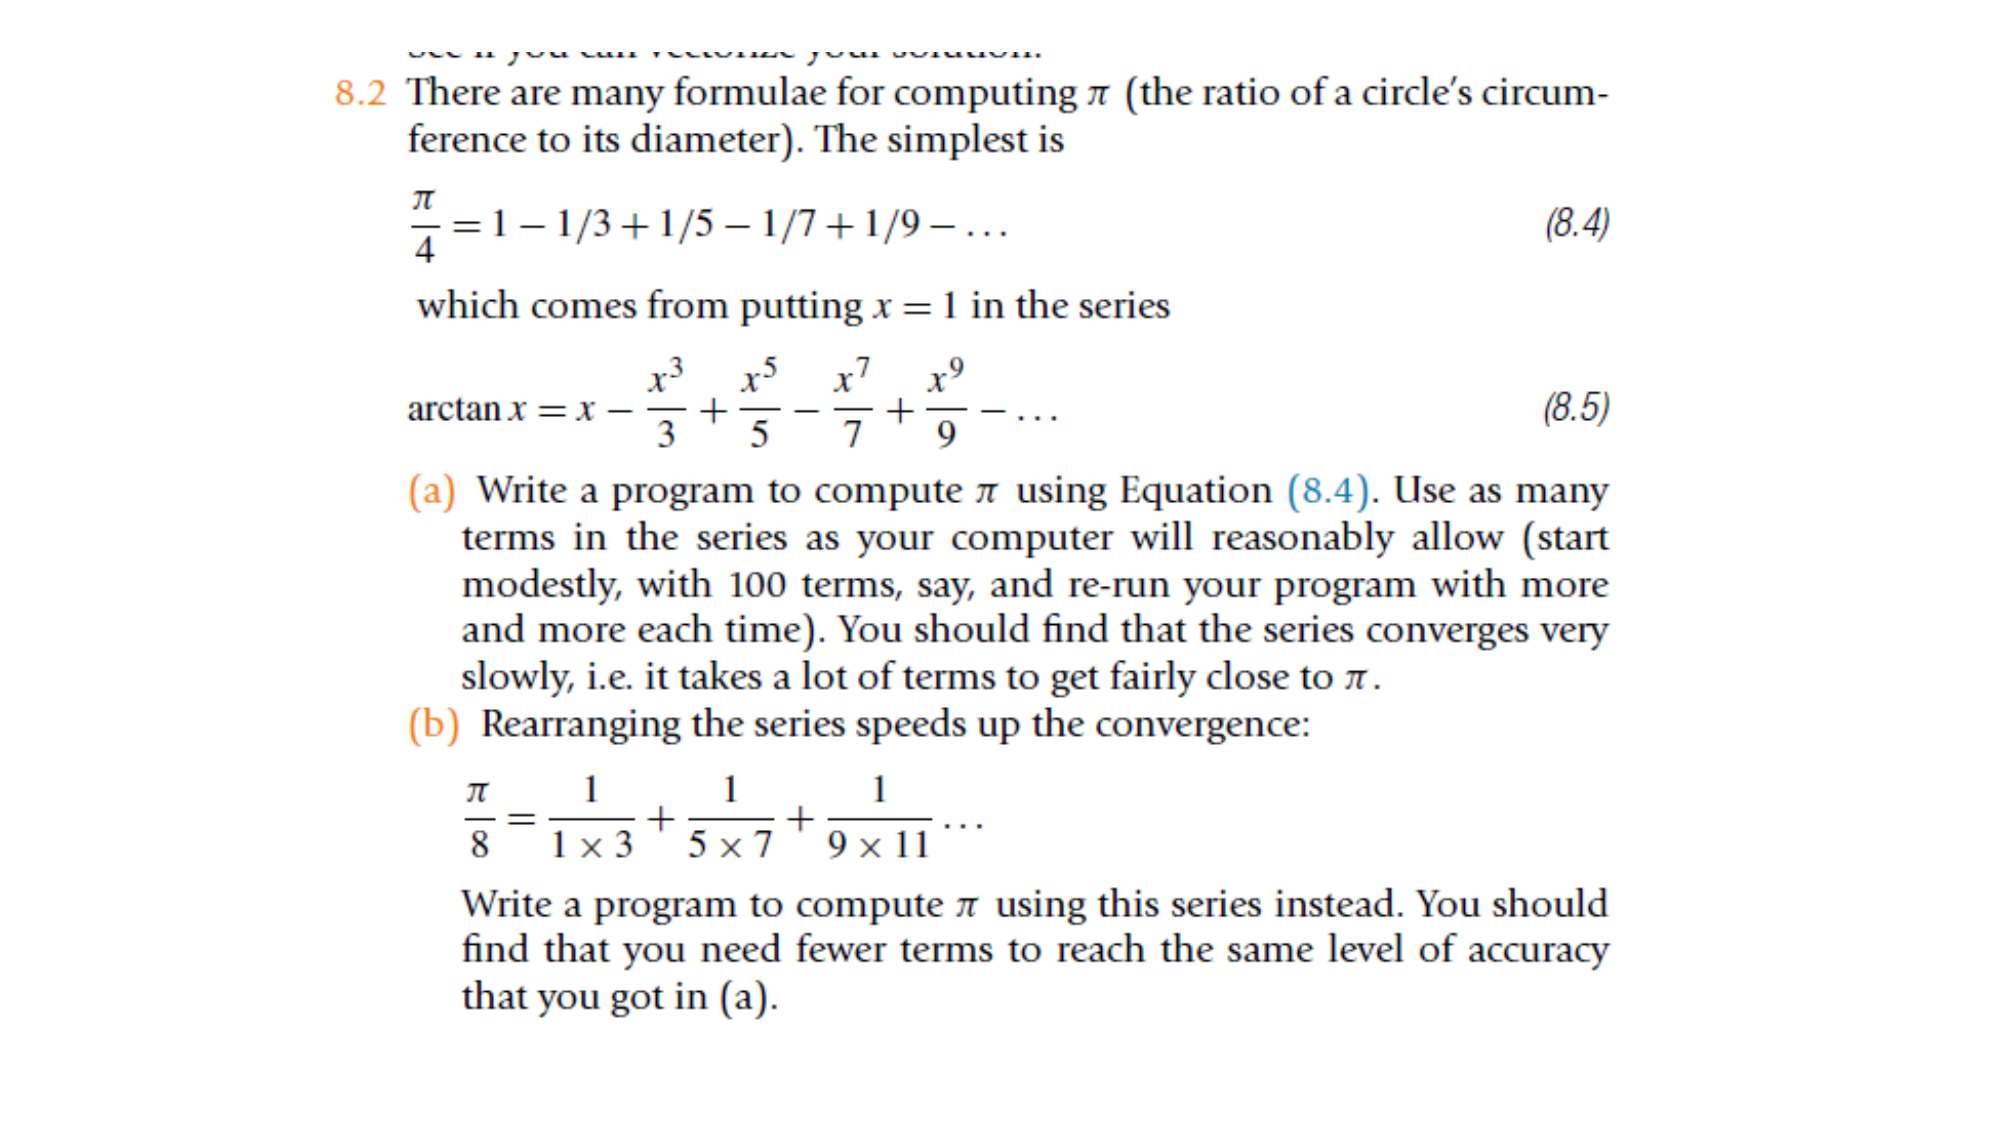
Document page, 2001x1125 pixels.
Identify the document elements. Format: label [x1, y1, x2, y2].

picture [291, 52, 1708, 1073]
